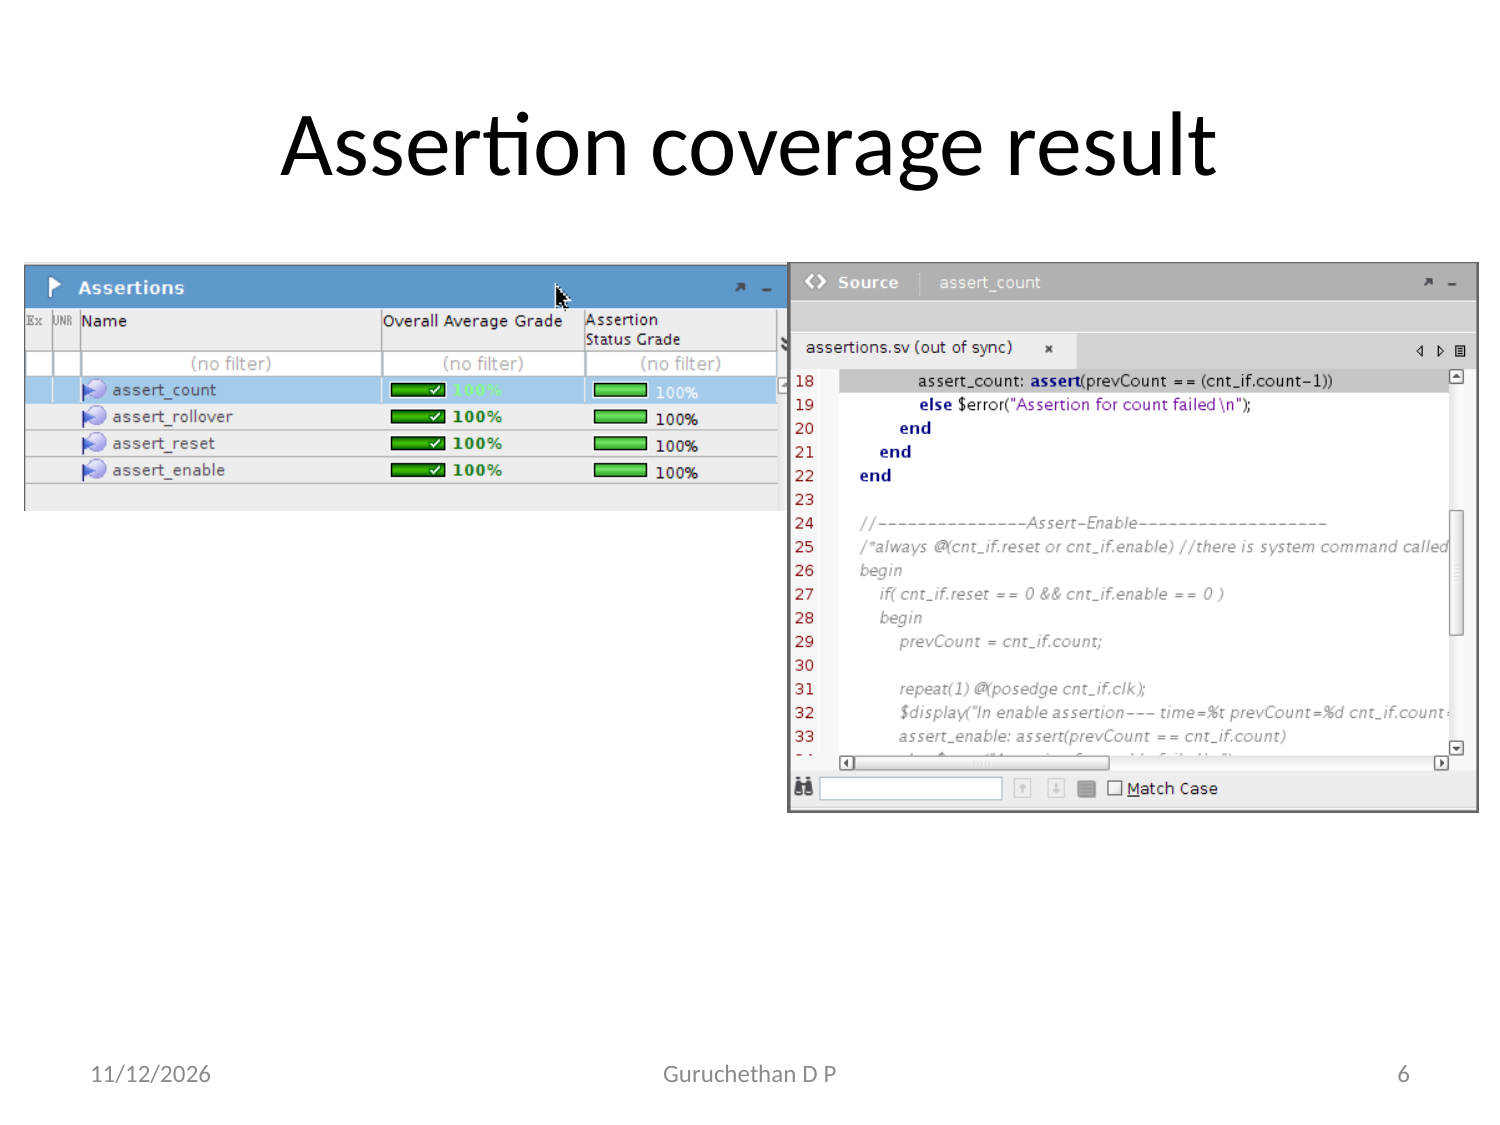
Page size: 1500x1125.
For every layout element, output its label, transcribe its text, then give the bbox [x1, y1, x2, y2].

slide_number 6 [1074, 1042, 1425, 1103]
title Assertion coverage result [75, 45, 1425, 233]
picture [24, 262, 1479, 813]
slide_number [75, 1042, 425, 1103]
footer Guruchethan D P [512, 1042, 988, 1103]
